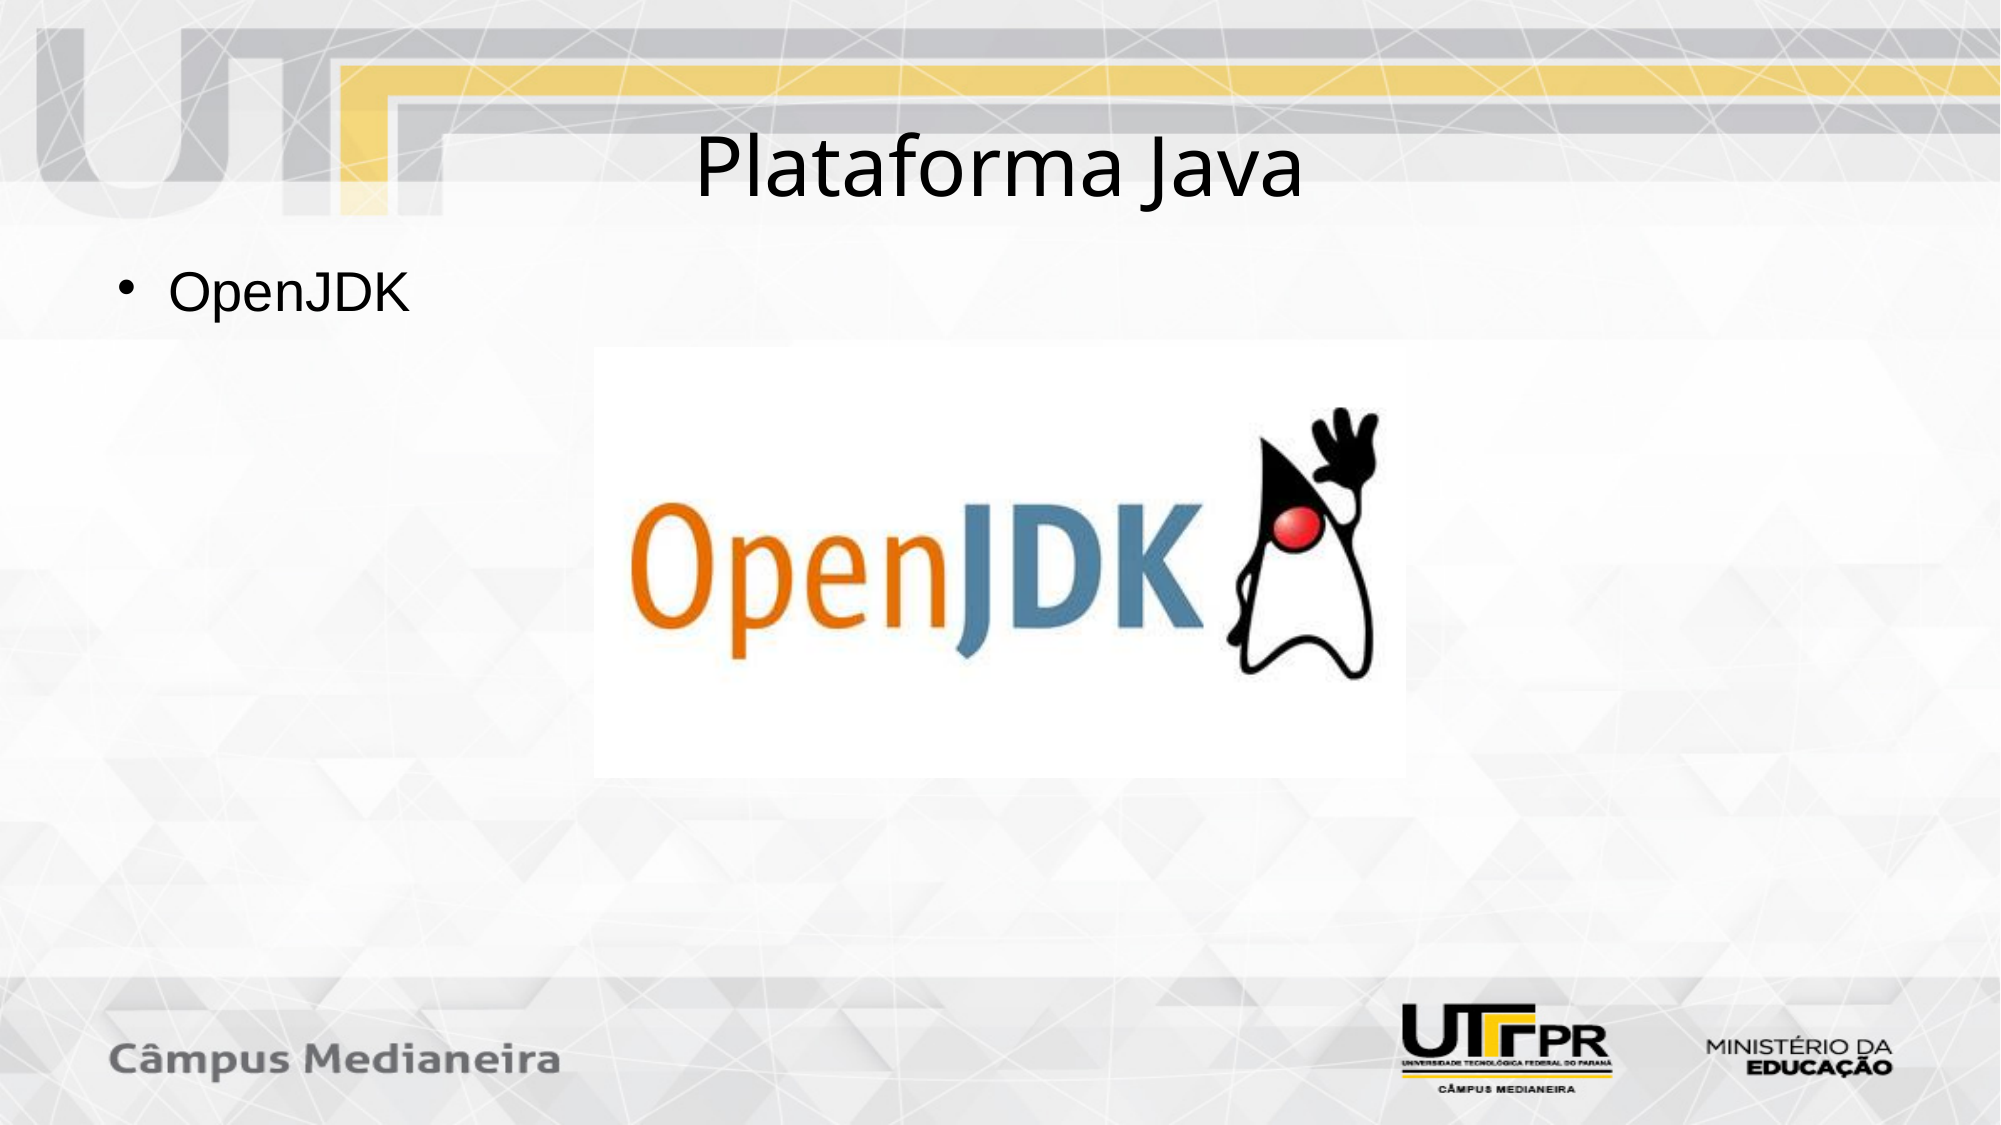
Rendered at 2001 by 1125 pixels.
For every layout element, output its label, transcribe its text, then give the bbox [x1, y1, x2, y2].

picture [0, 0, 2001, 1125]
title Plataforma Java [99, 75, 1900, 263]
list OpenJDK [99, 263, 1900, 916]
